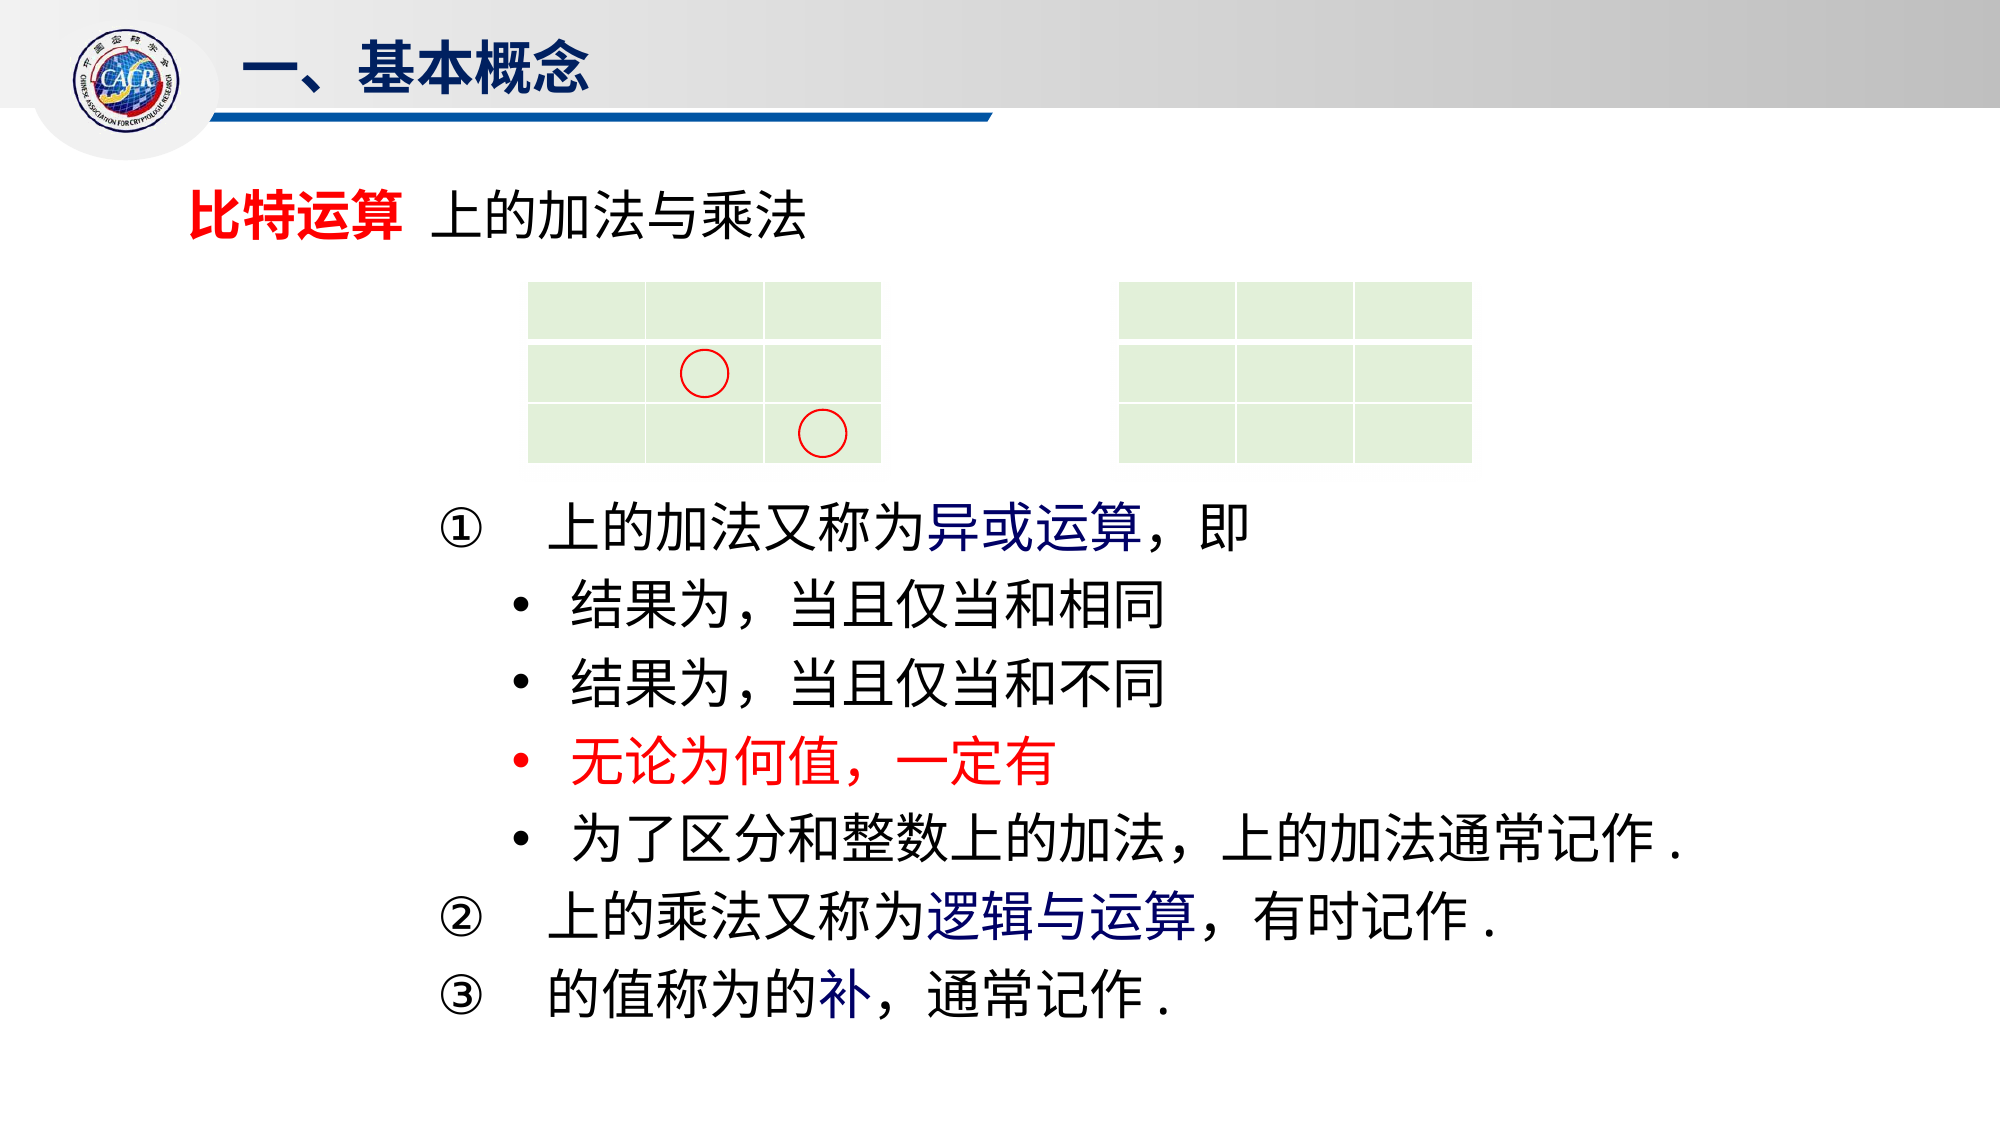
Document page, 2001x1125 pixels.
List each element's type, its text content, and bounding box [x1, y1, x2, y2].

list 一、基本概念 [226, 30, 1662, 102]
text_box [799, 409, 847, 457]
text_box [681, 349, 729, 398]
picture [70, 24, 181, 134]
